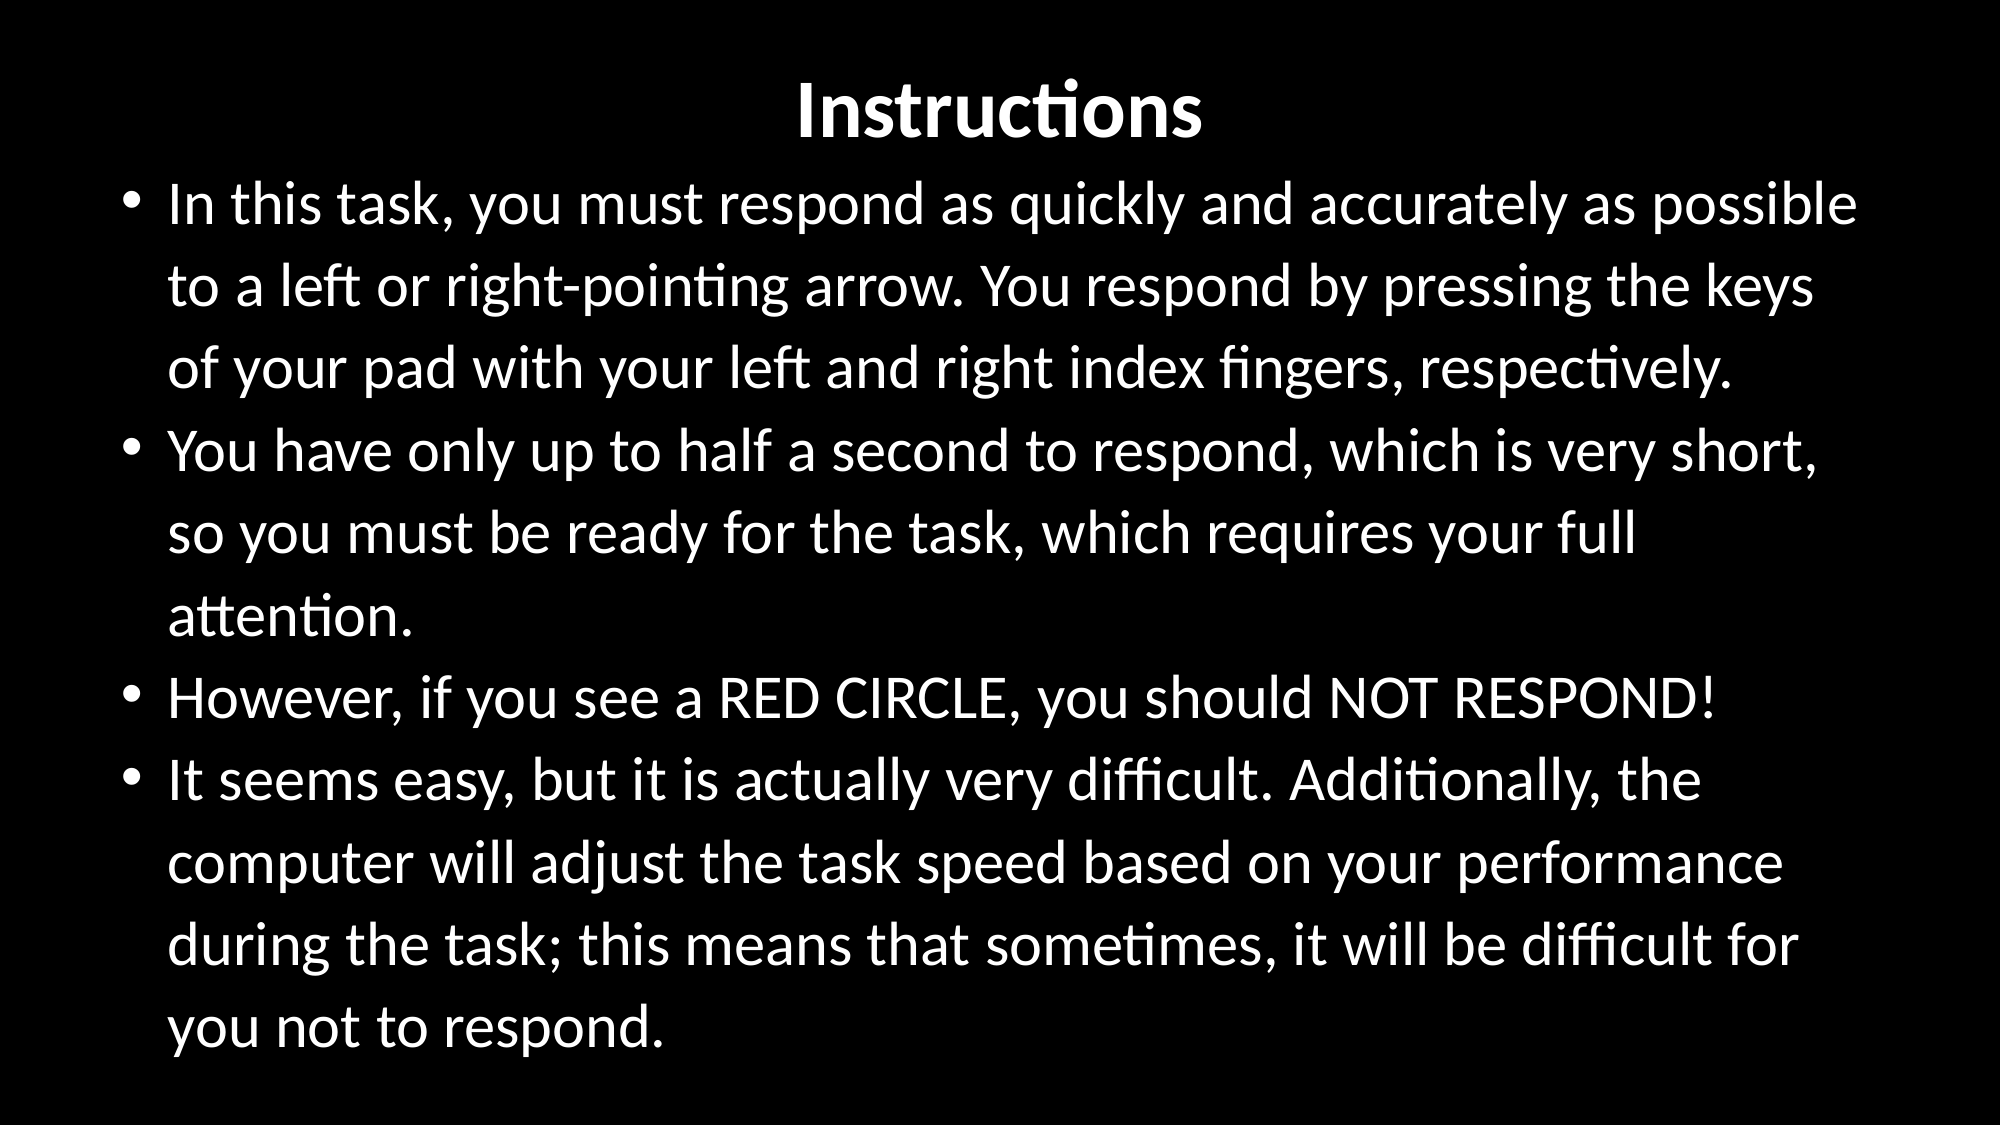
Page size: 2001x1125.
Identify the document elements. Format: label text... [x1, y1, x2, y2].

text_box Instructions In this task, you must respond as quickly and accurately as possible to a left or right-pointing arrow. You respond by pressing the keys of your pad with your left and right index fingers, respectively. You have only up to half a second to respond, which is very short, so you must be ready for the task, which requires your full attention. However, if you see a RED CIRCLE, you should NOT RESPOND! It seems easy, but it is actually very difficult. Additionally, the computer will adjust the task speed based on your performance during the task; this means that sometimes, it will be difficult for you not to respond. [106, 46, 1894, 1068]
